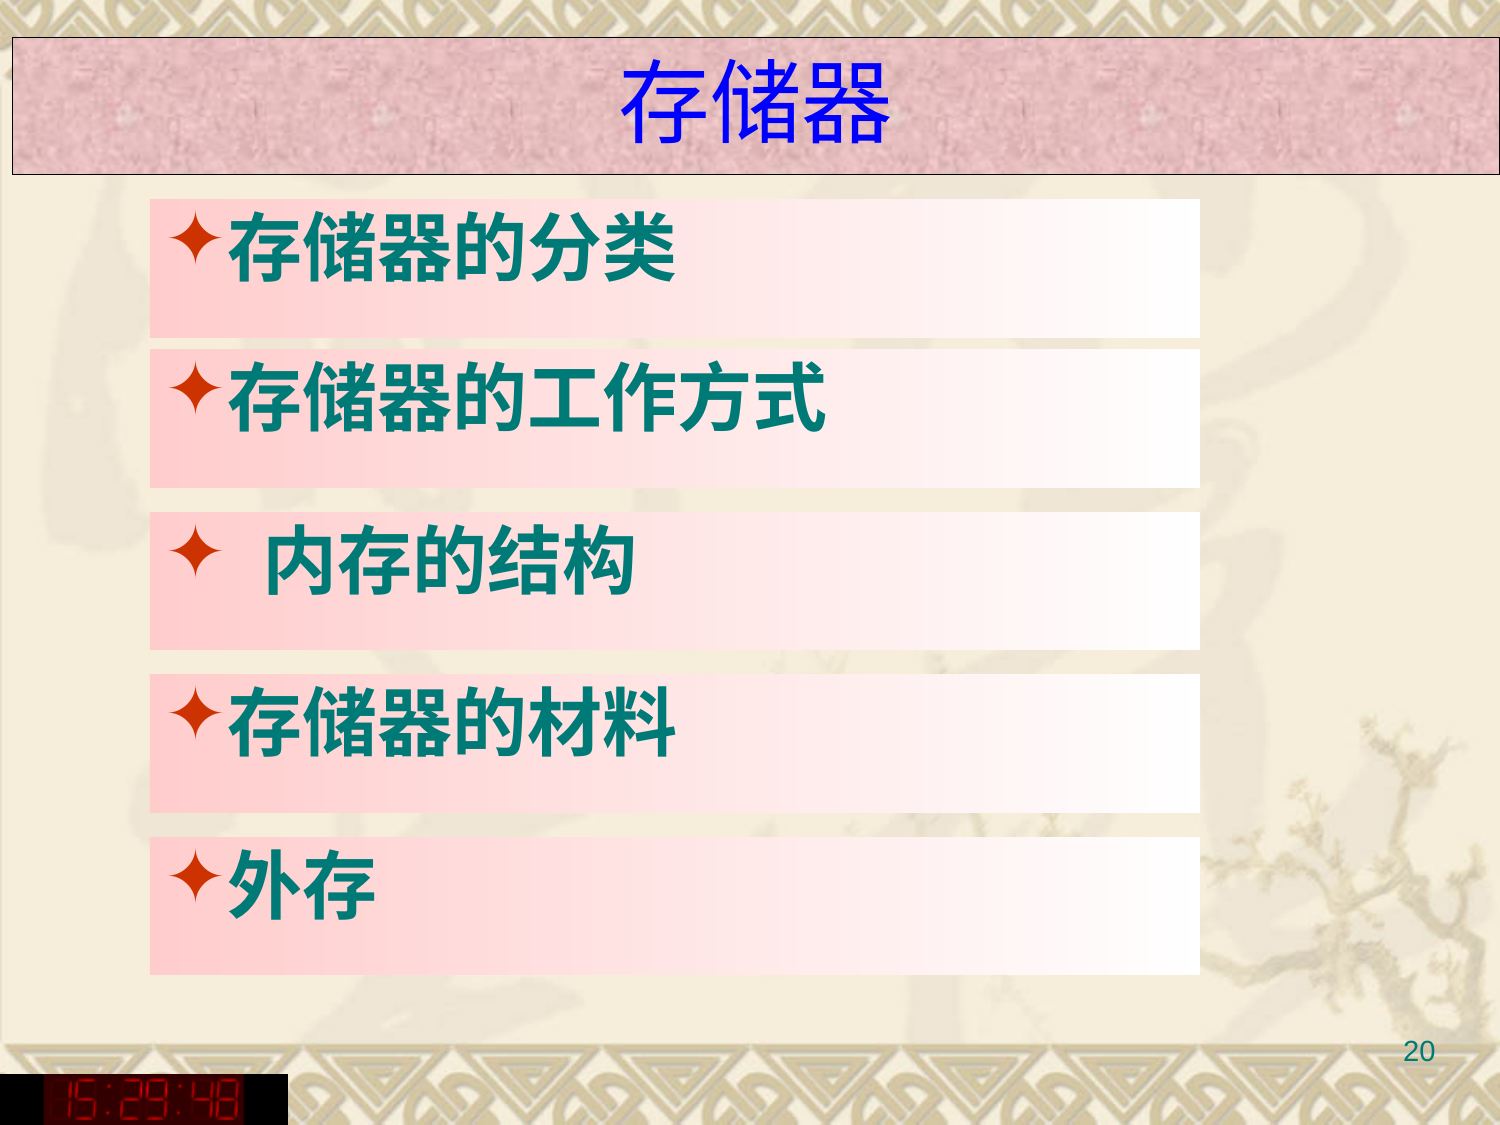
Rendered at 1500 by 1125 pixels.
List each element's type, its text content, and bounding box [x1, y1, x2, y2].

slide_number 20 [1074, 1024, 1451, 1103]
title 存储器 [12, 37, 1500, 175]
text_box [149, 199, 1201, 976]
picture [0, 0, 1500, 1125]
